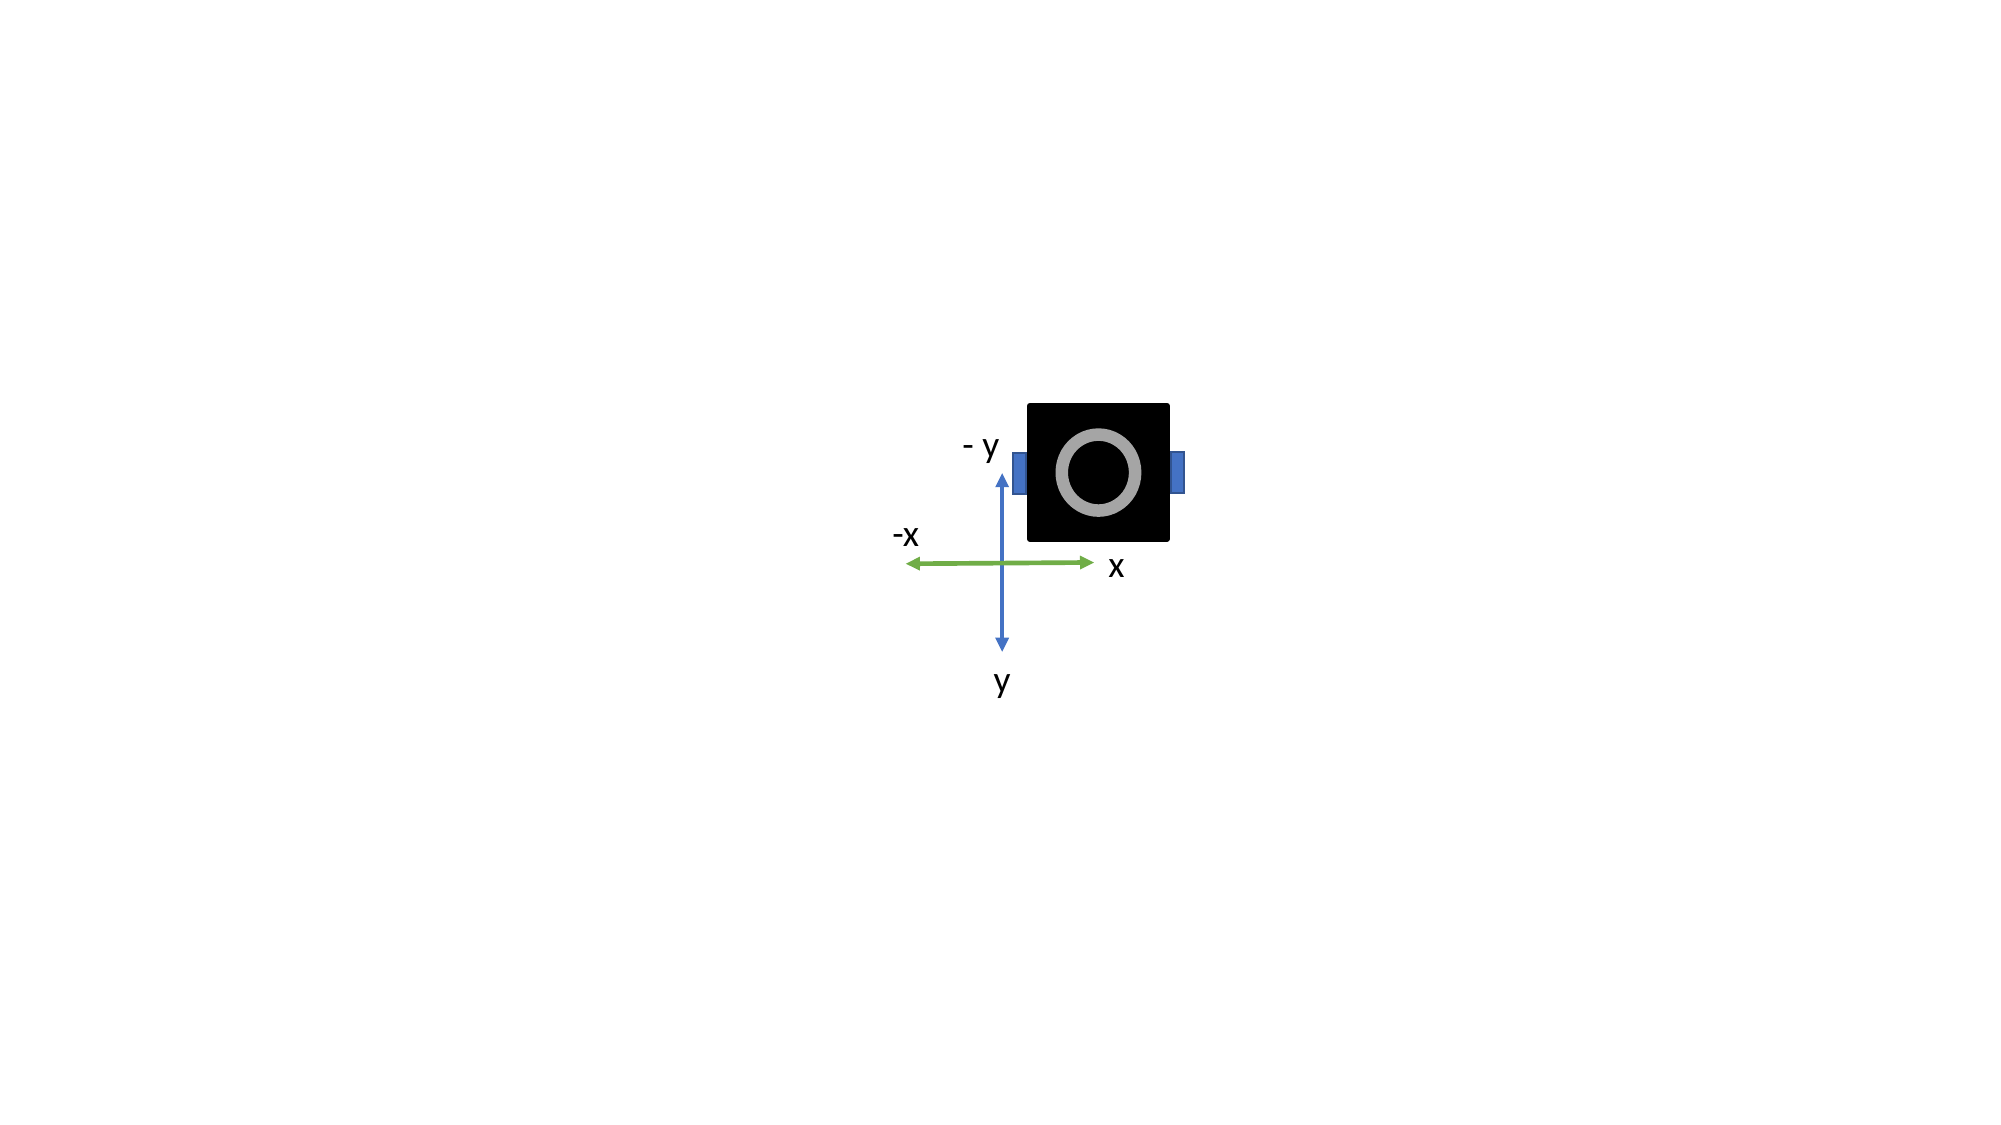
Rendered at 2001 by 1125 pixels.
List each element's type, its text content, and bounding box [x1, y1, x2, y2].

text_box [1012, 452, 1027, 495]
text_box [1061, 434, 1136, 511]
text_box [1030, 405, 1167, 539]
text_box y [978, 647, 1026, 708]
text_box - y [947, 412, 1015, 473]
text_box [1170, 451, 1185, 494]
text_box x [1093, 532, 1140, 592]
text_box -x [877, 501, 935, 562]
